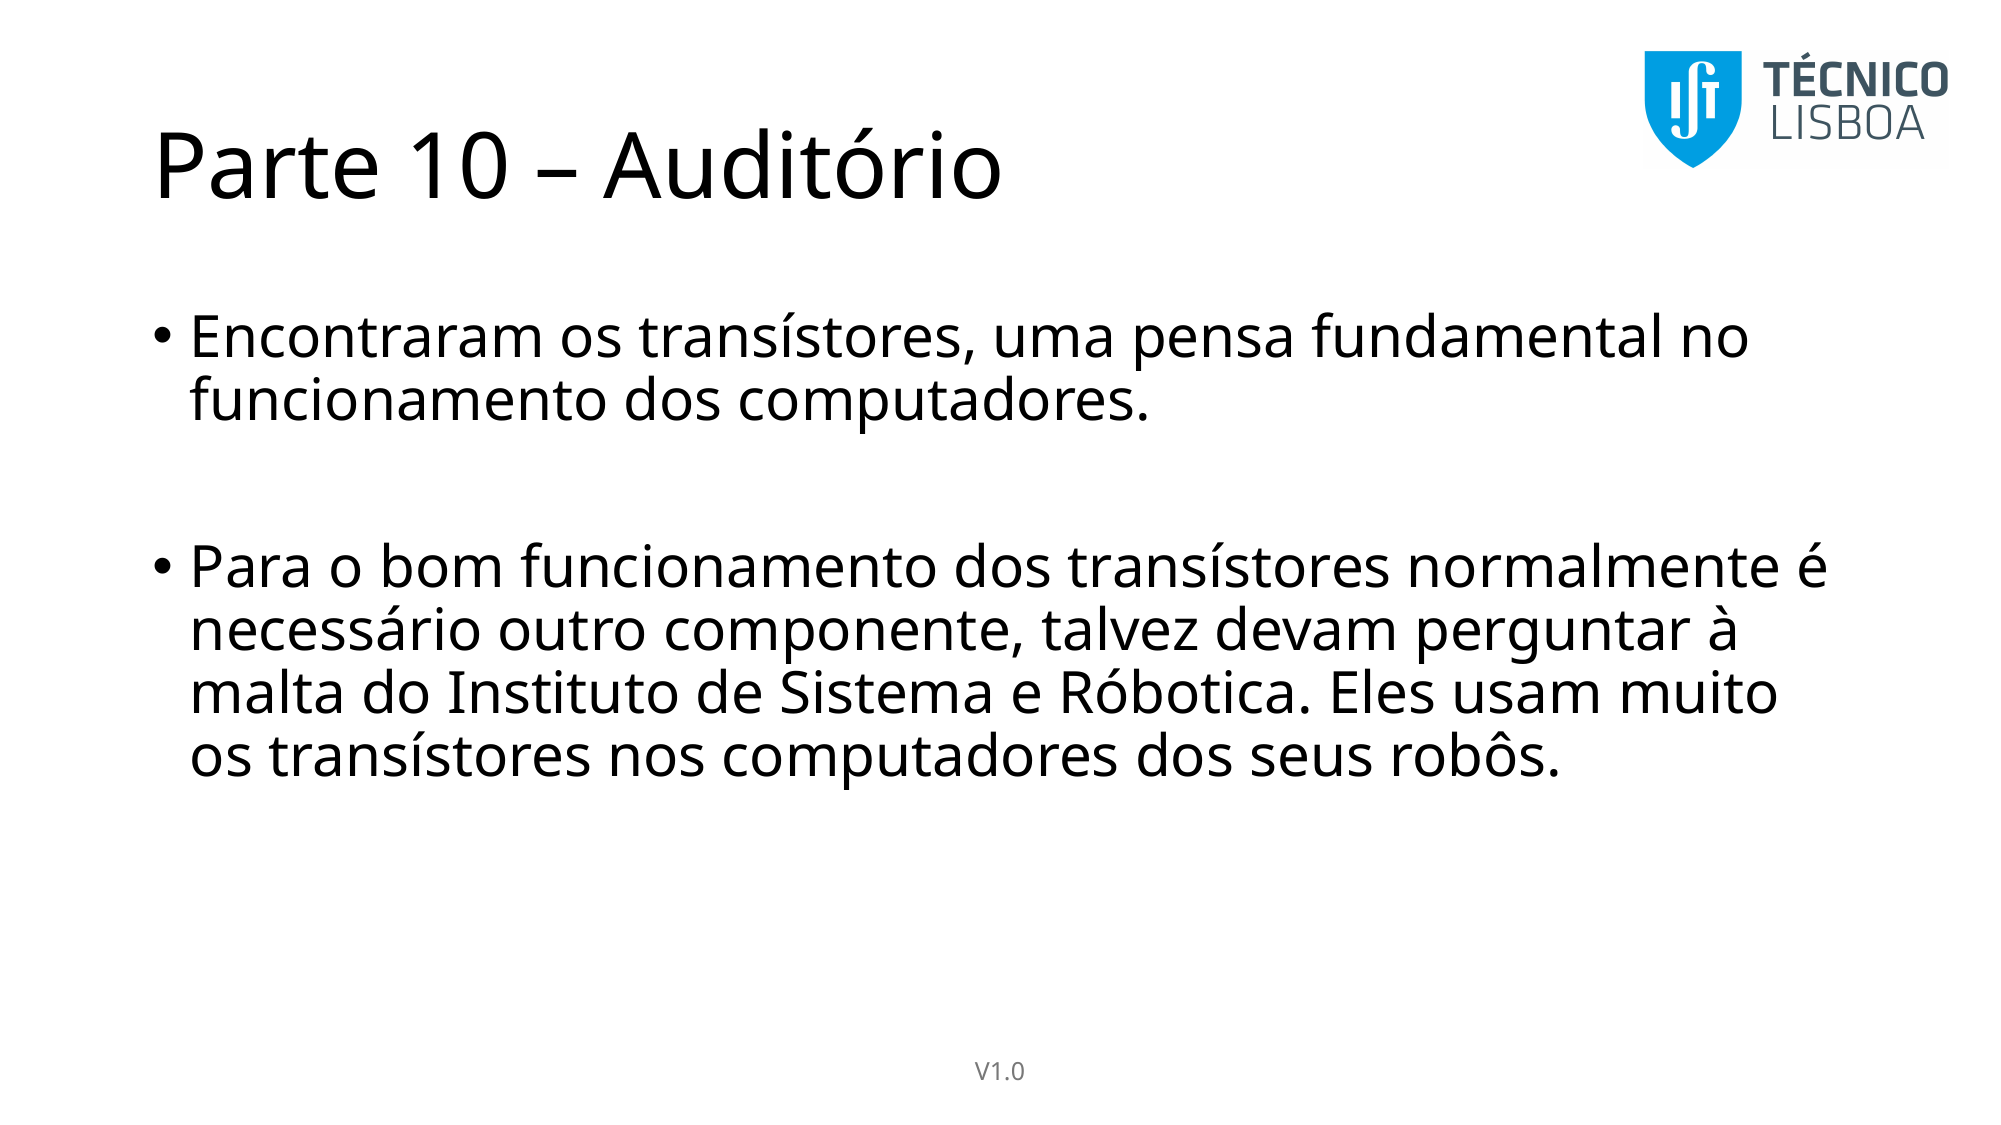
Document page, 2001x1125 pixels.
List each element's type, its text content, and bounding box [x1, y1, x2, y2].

title Parte 10 – Auditório [137, 59, 1863, 278]
list Encontraram os transístores, uma pensa fundamental no funcionamento dos computadores. Para o bom funcionamento dos transístores normalmente é necessário outro componente, talvez devam perguntar à malta do Instituto de Sistema e Róbotica. Eles usam muito os transístores nos computadores dos seus robôs. [137, 299, 1863, 1014]
footer V1.0 [662, 1042, 1338, 1103]
picture [1643, 49, 1949, 170]
